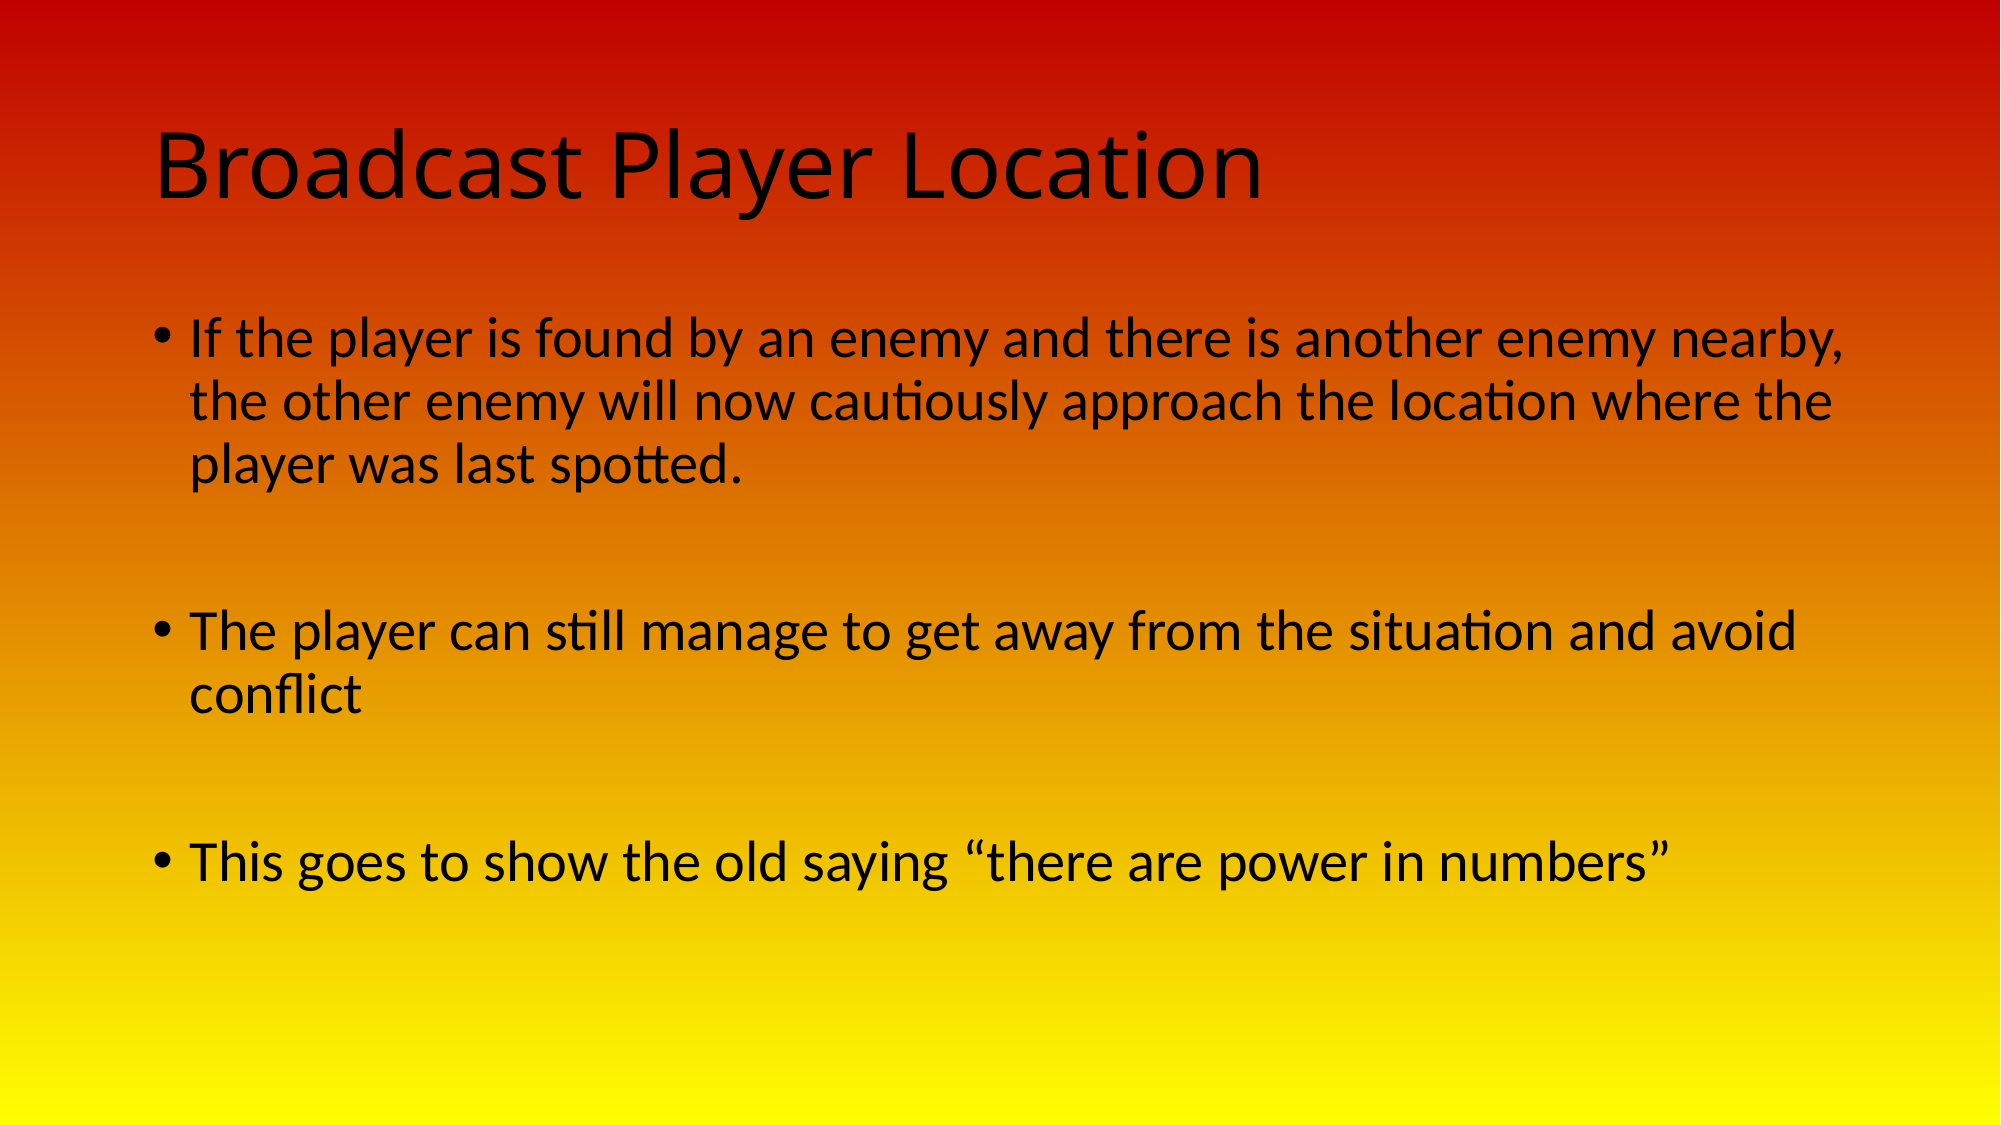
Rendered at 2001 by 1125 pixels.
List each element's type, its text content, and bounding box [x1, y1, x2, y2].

title Broadcast Player Location [137, 59, 1863, 278]
list If the player is found by an enemy and there is another enemy nearby, the other enemy will now cautiously approach the location where the player was last spotted. The player can still manage to get away from the situation and avoid conflict This goes to show the old saying “there are power in numbers” [137, 299, 1863, 1014]
